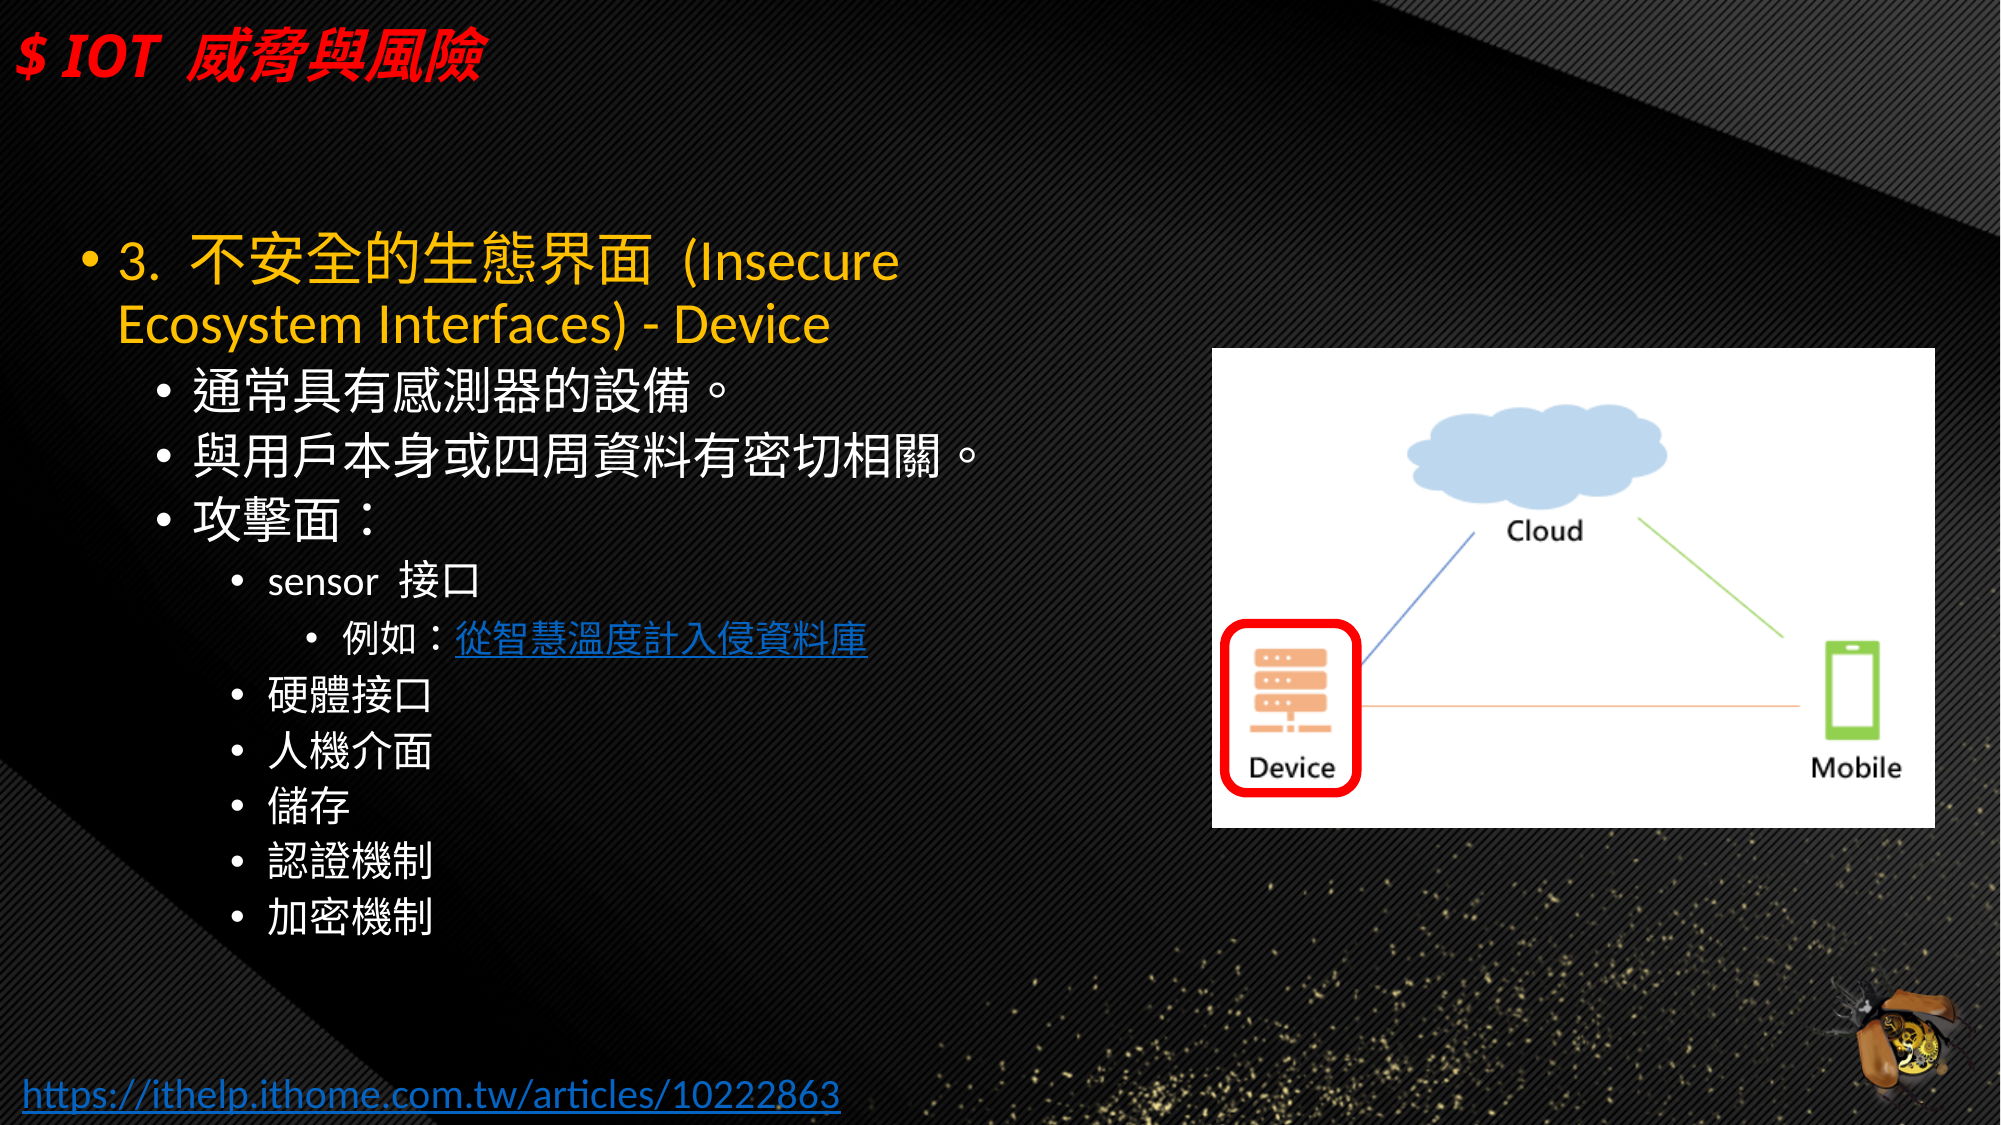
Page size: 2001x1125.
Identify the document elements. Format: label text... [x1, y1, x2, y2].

title $ IOT 威脅與風險 [0, 0, 592, 117]
picture [0, 0, 2001, 1125]
text_box https://ithelp.ithome.com.tw/articles/10222863 [0, 1059, 863, 1125]
list 3. 不安全的生態界面 (Insecure Ecosystem Interfaces) - Device 通常具有感測器的設備。 與用戶本身或四周資料有密切相關。 攻擊面： sensor 接口 例如：從智慧溫度計入侵資料庫 硬體接口 人機介面 儲存 認證機制 加密機制 [65, 223, 1161, 953]
